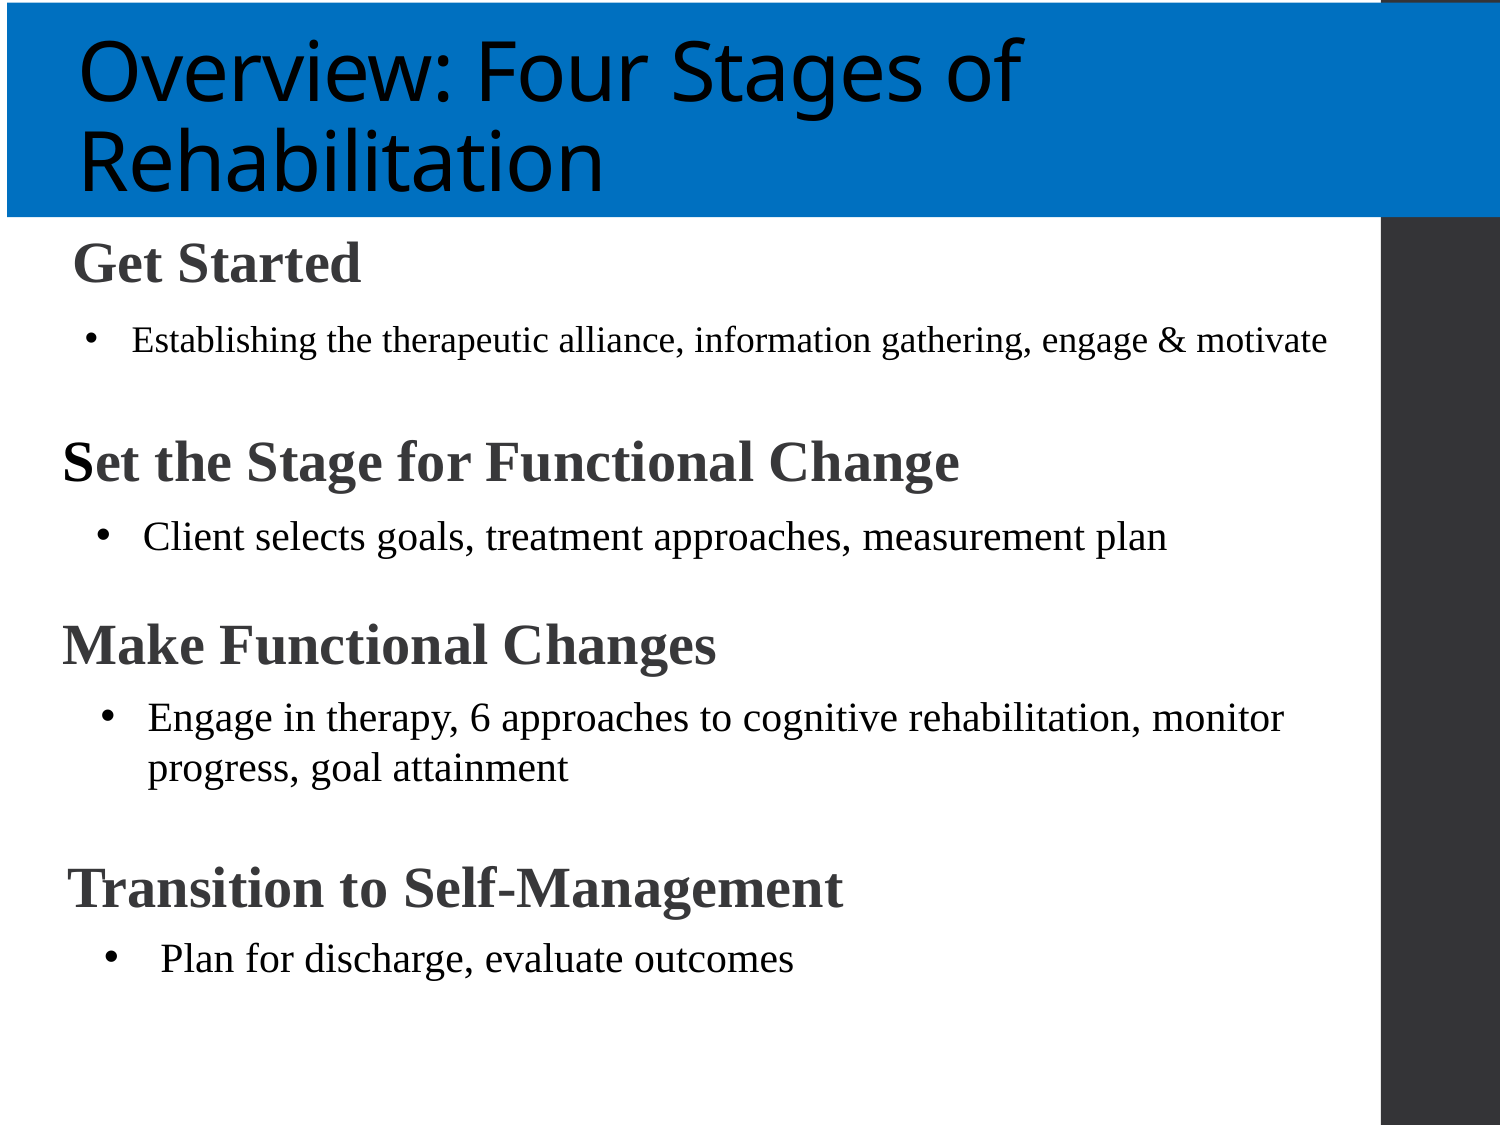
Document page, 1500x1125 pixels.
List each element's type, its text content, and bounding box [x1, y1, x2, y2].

title Overview: Four Stages of Rehabilitation [7, 2, 1500, 218]
text_box Set the Stage for Functional Change [47, 415, 976, 501]
text_box Transition to Self-Management [52, 841, 859, 927]
text_box Plan for discharge, evaluate outcomes [14, 923, 810, 989]
text_box Make Functional Changes [47, 598, 733, 684]
text_box Client selects goals, treatment approaches, measurement plan [6, 501, 1438, 567]
text_box Establishing the therapeutic alliance, information gathering, engage & motivate [0, 307, 1495, 367]
text_box Get Started [57, 217, 378, 302]
text_box Engage in therapy, 6 approaches to cognitive rehabilitation, monitor progress, goal attainment [85, 682, 1350, 798]
